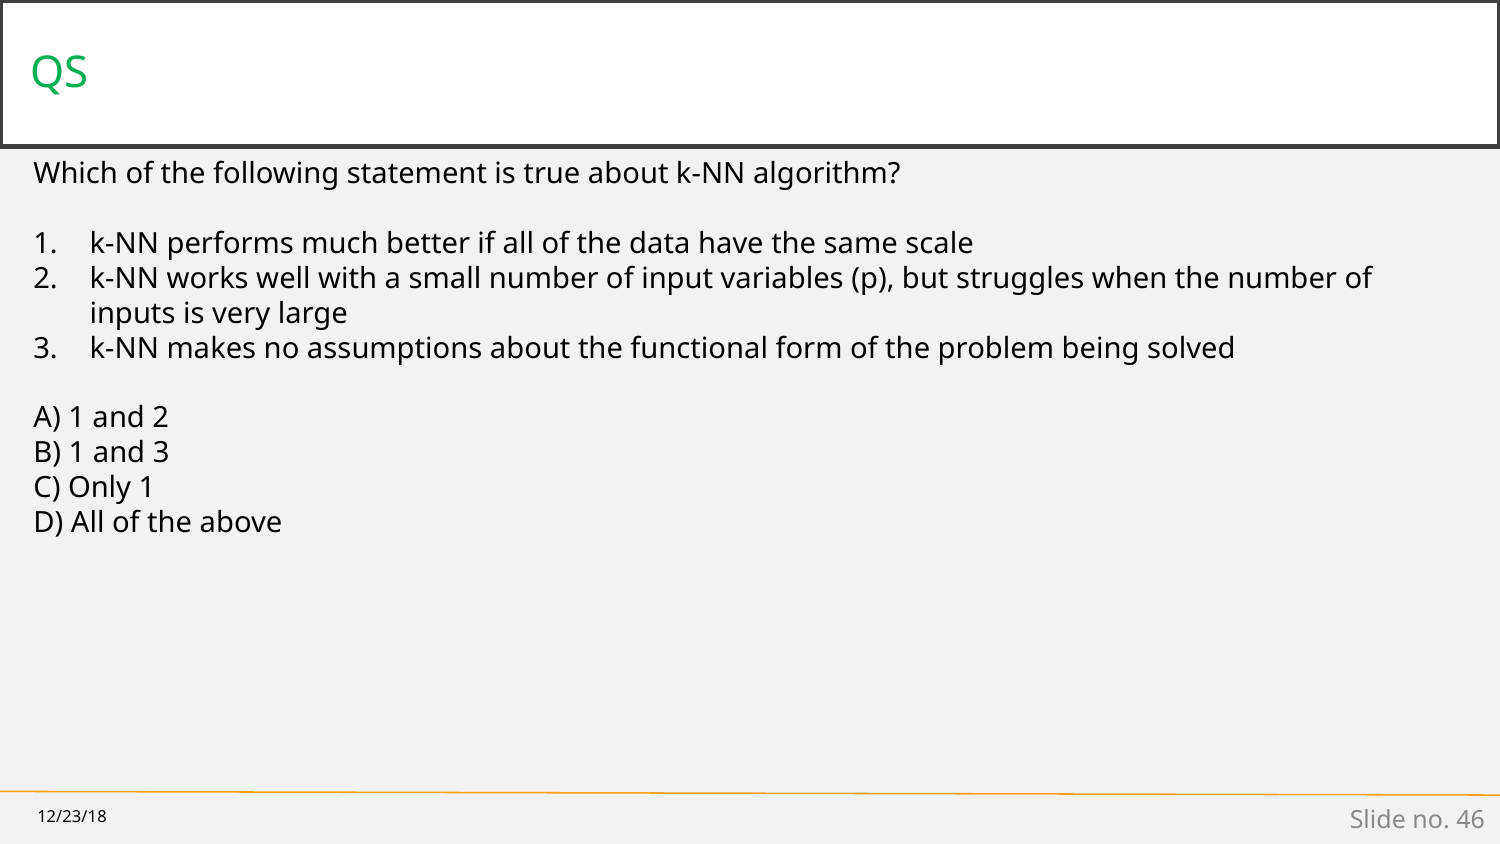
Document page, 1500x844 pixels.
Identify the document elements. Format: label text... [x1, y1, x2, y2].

title QS [0, 0, 1500, 149]
slide_number Slide no. ‹#› [1162, 797, 1500, 843]
text_box Which of the following statement is true about k-NN algorithm? k-NN performs much better if all of the data have the same scale k-NN works well with a small number of input variables (p), but struggles when the number of inputs is very large k-NN makes no assumptions about the functional form of the problem being solved A) 1 and 2 B) 1 and 3 C) Only 1 D) All of the above [18, 146, 1458, 547]
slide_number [0, 796, 122, 837]
